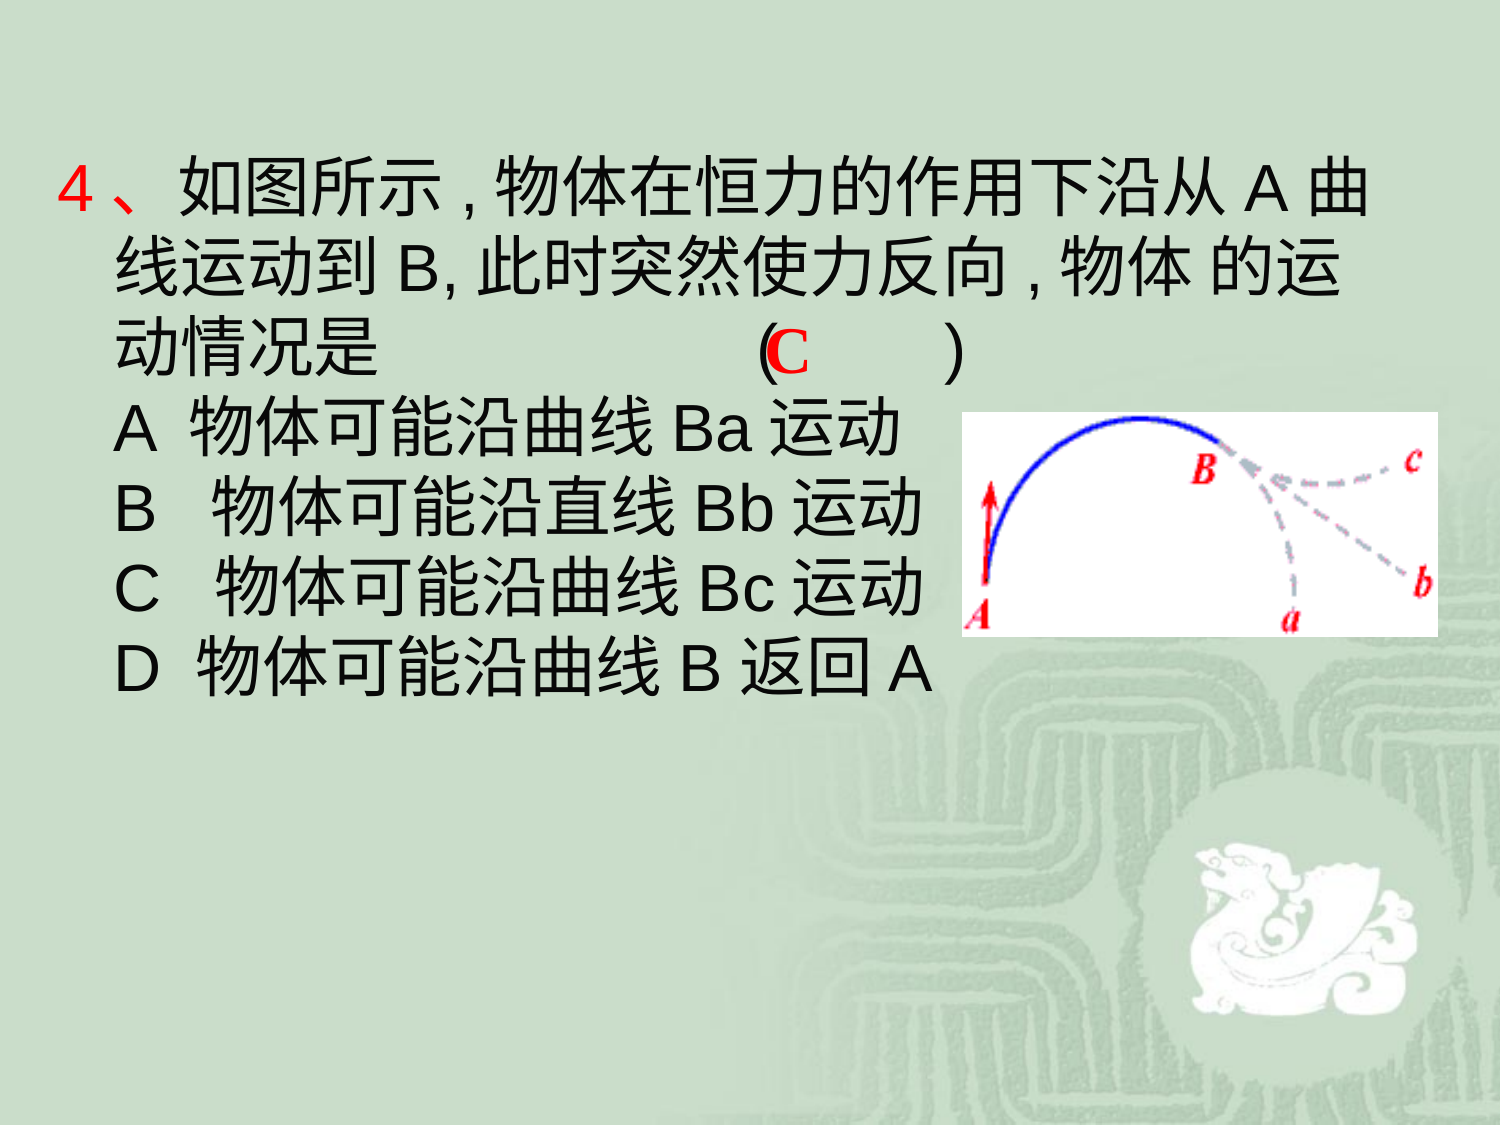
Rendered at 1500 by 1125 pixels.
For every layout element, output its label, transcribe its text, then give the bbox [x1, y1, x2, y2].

text_box C [749, 299, 900, 395]
list 4、如图所示,物体在恒力的作用下沿从A曲线运动到B,此时突然使力反向,物体 的运动情况是 ( ) A 物体可能沿曲线Ba运动 B 物体可能沿直线Bb运动 C 物体可能沿曲线Bc运动 D 物体可能沿曲线B返回A [50, 137, 1400, 738]
picture [0, 0, 1500, 1125]
